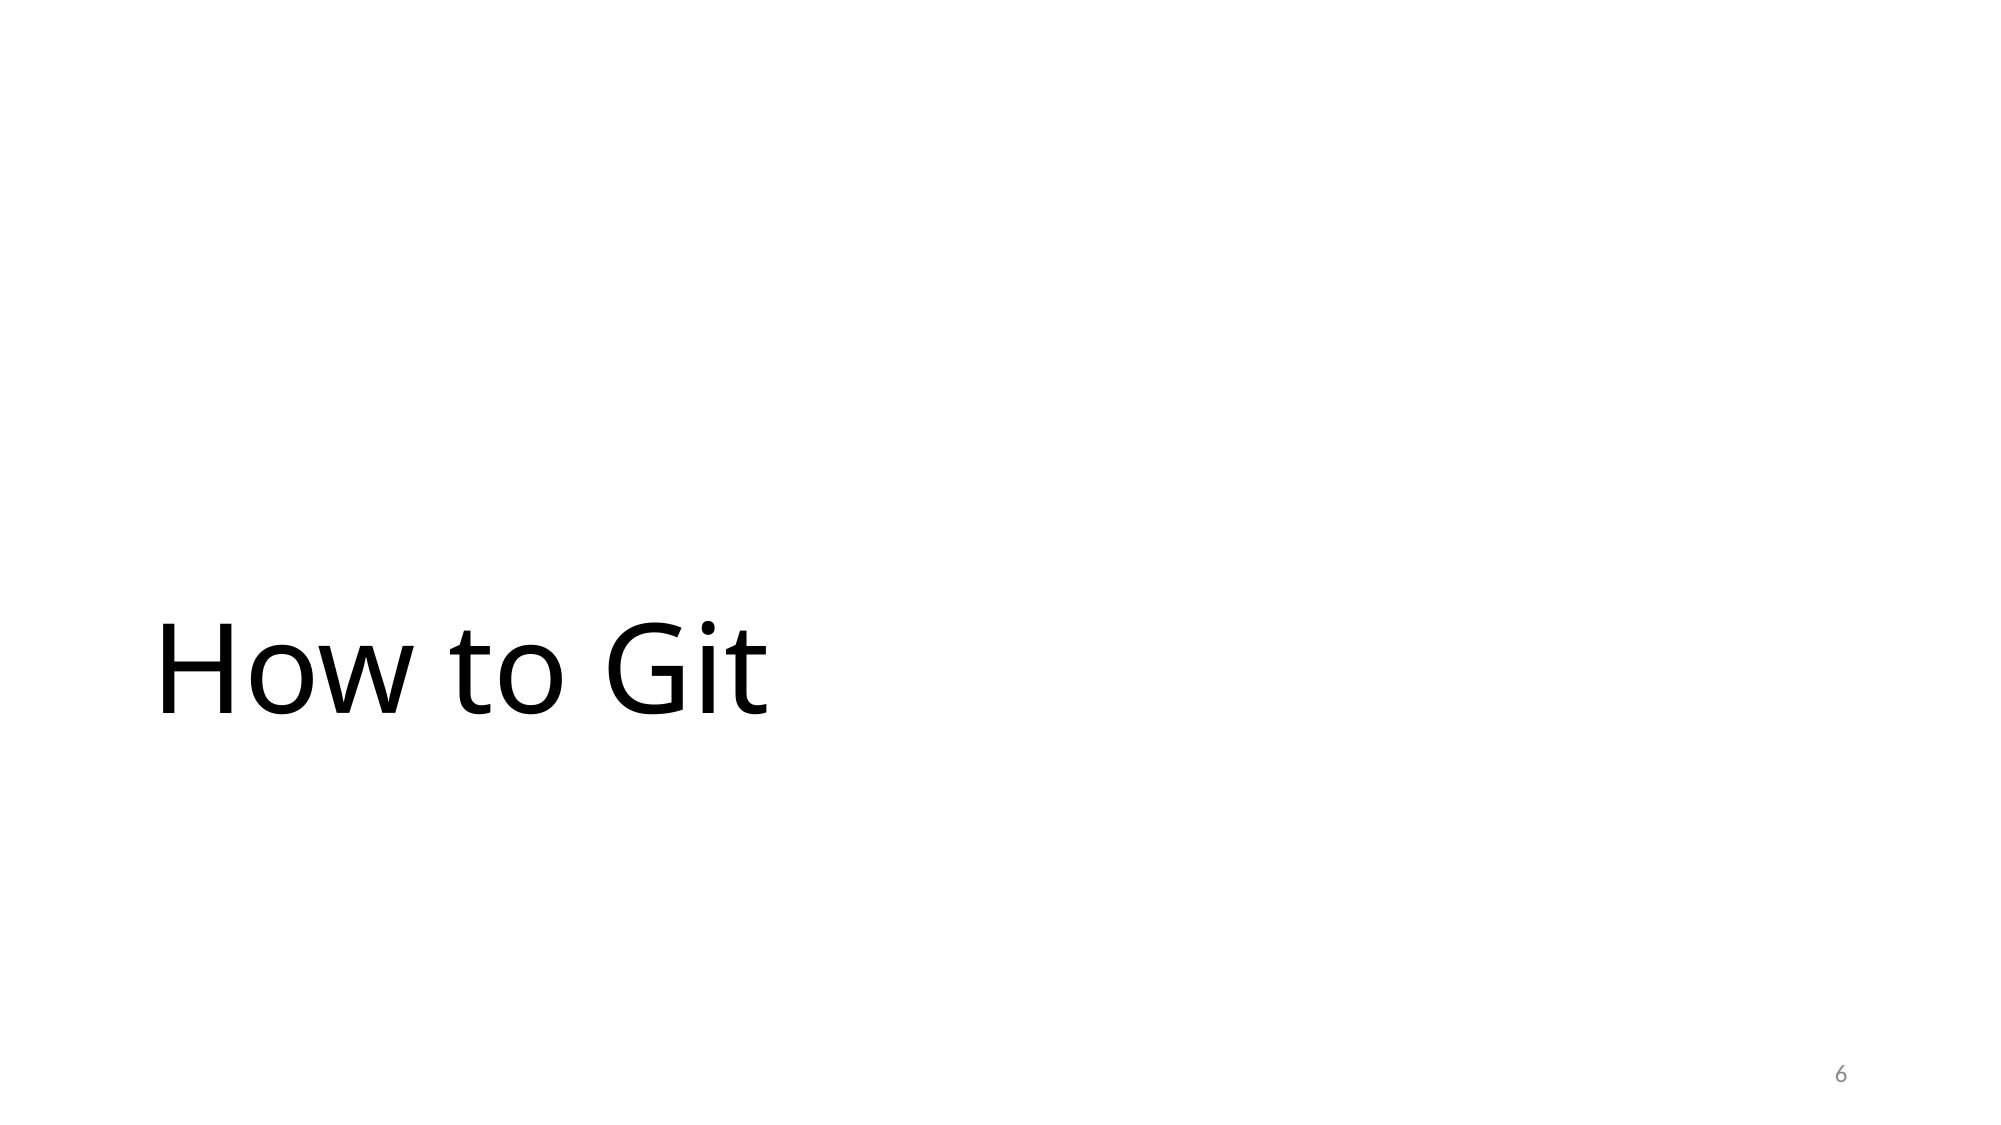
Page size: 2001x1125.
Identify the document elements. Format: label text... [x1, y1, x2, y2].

slide_number 6 [1412, 1042, 1863, 1103]
title How to Git [136, 280, 1862, 749]
